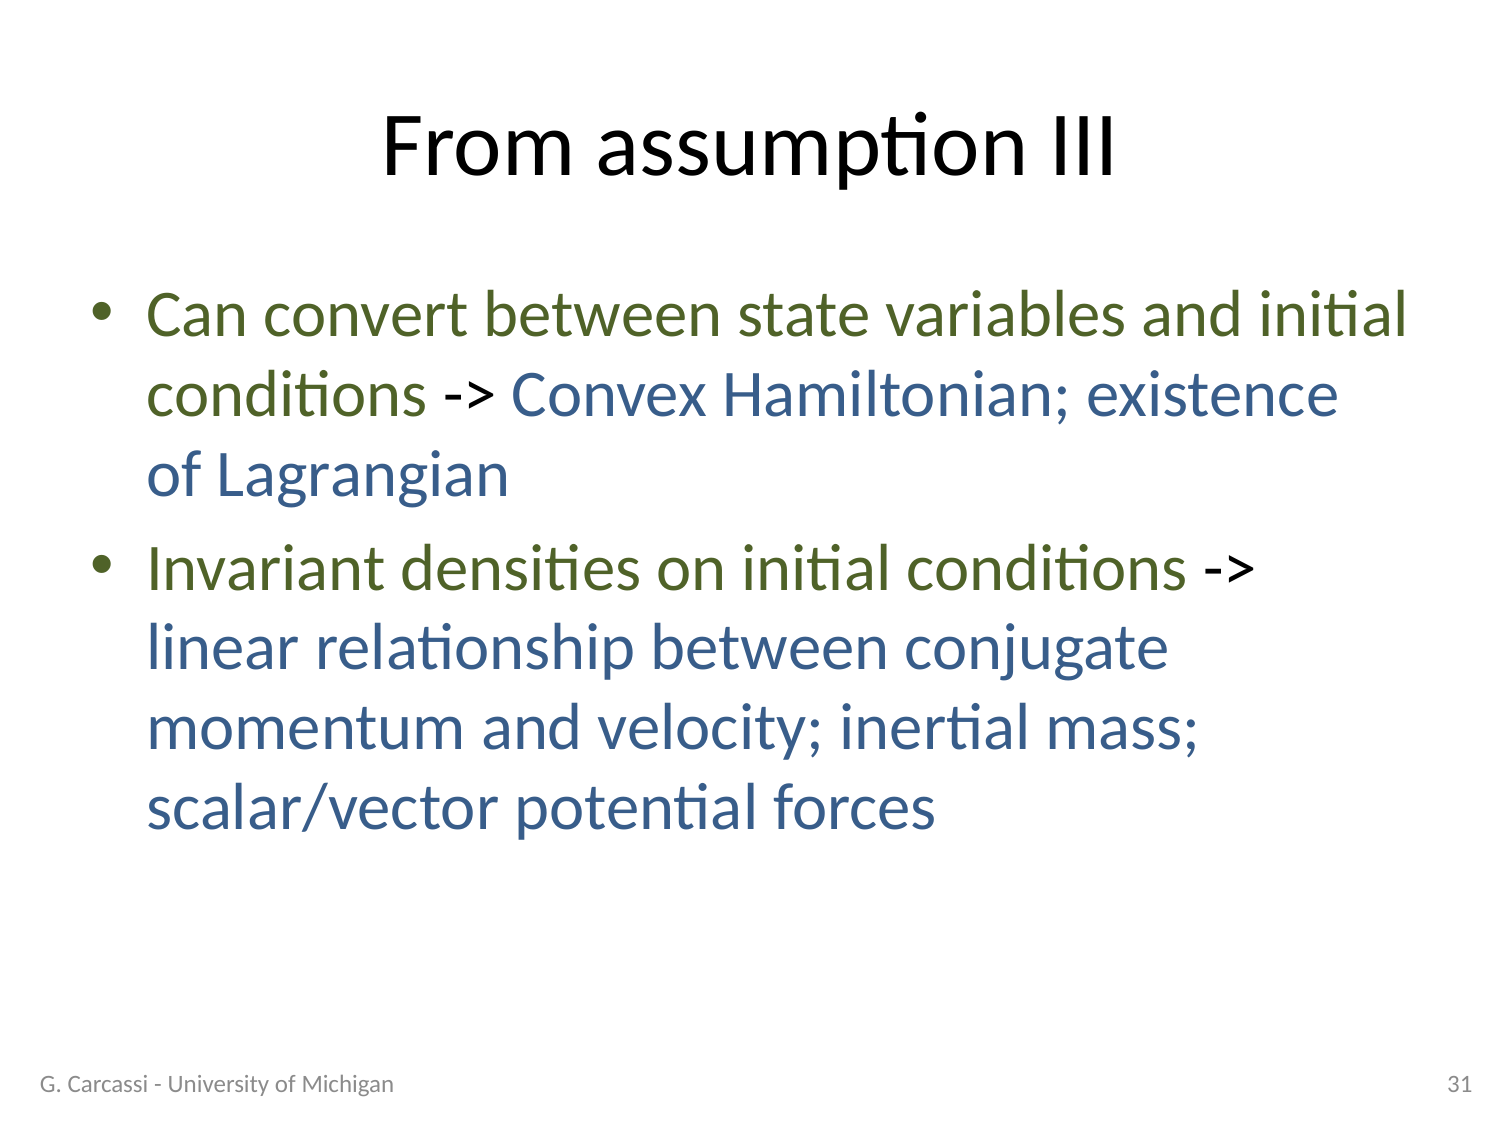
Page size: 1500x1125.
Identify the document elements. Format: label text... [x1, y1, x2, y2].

slide_number 31 [1137, 1052, 1488, 1113]
footer G. Carcassi - University of Michigan [24, 1052, 500, 1113]
list Can convert between state variables and initial conditions -> Convex Hamiltonian; existence of Lagrangian Invariant densities on initial conditions -> linear relationship between conjugate momentum and velocity; inertial mass; scalar/vector potential forces [75, 262, 1425, 1005]
title From assumption III [75, 45, 1425, 233]
